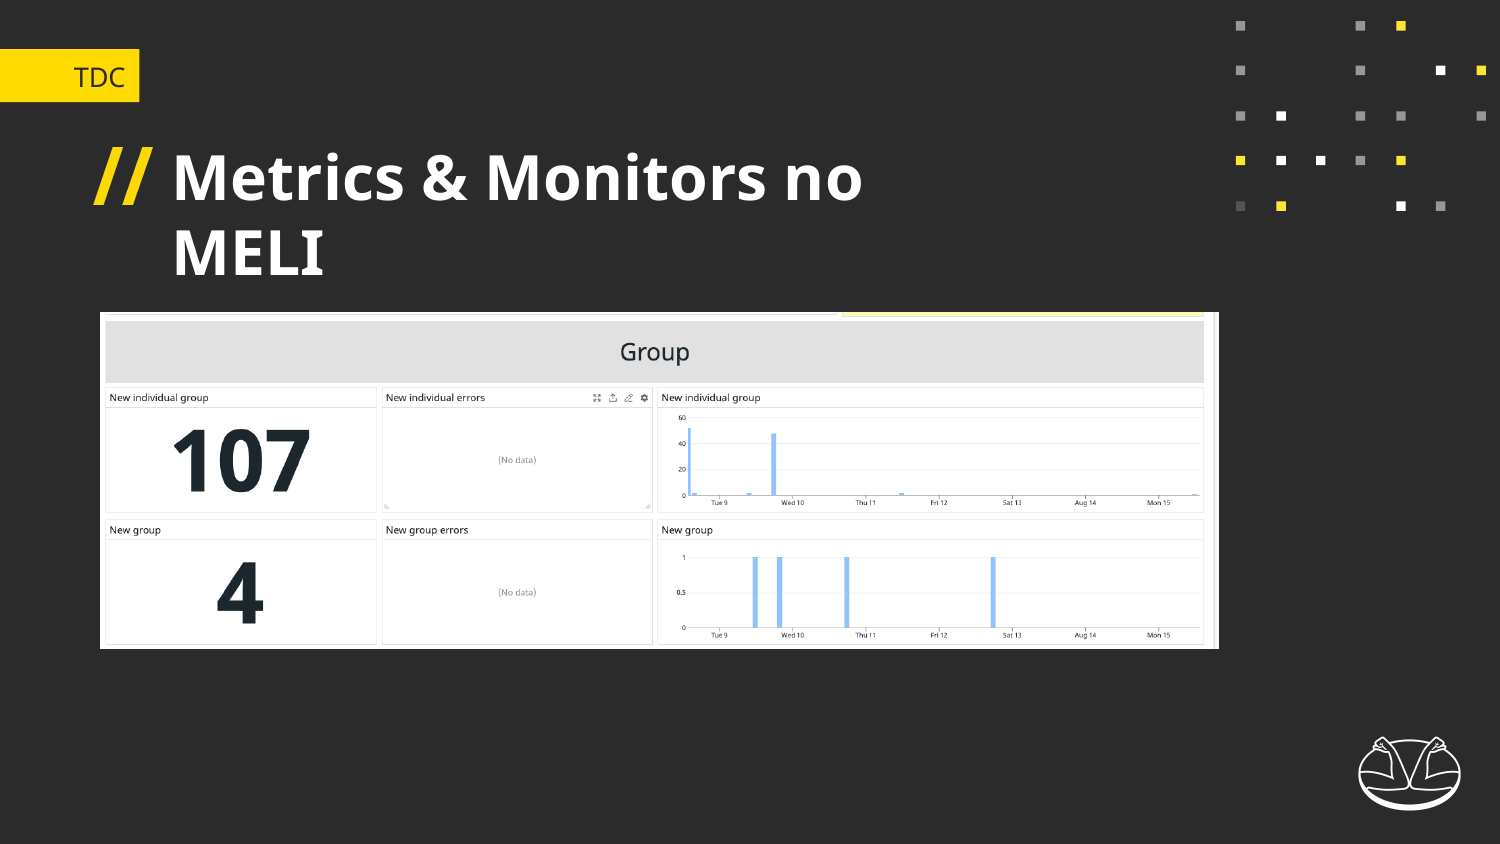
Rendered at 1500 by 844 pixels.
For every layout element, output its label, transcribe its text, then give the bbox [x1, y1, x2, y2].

picture [1358, 735, 1462, 812]
picture [100, 311, 1219, 649]
text_box [0, 49, 140, 103]
text_box TDC [66, 52, 155, 101]
picture [92, 147, 153, 205]
text_box Metrics & Monitors no MELI [164, 130, 991, 296]
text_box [1235, 20, 1487, 211]
